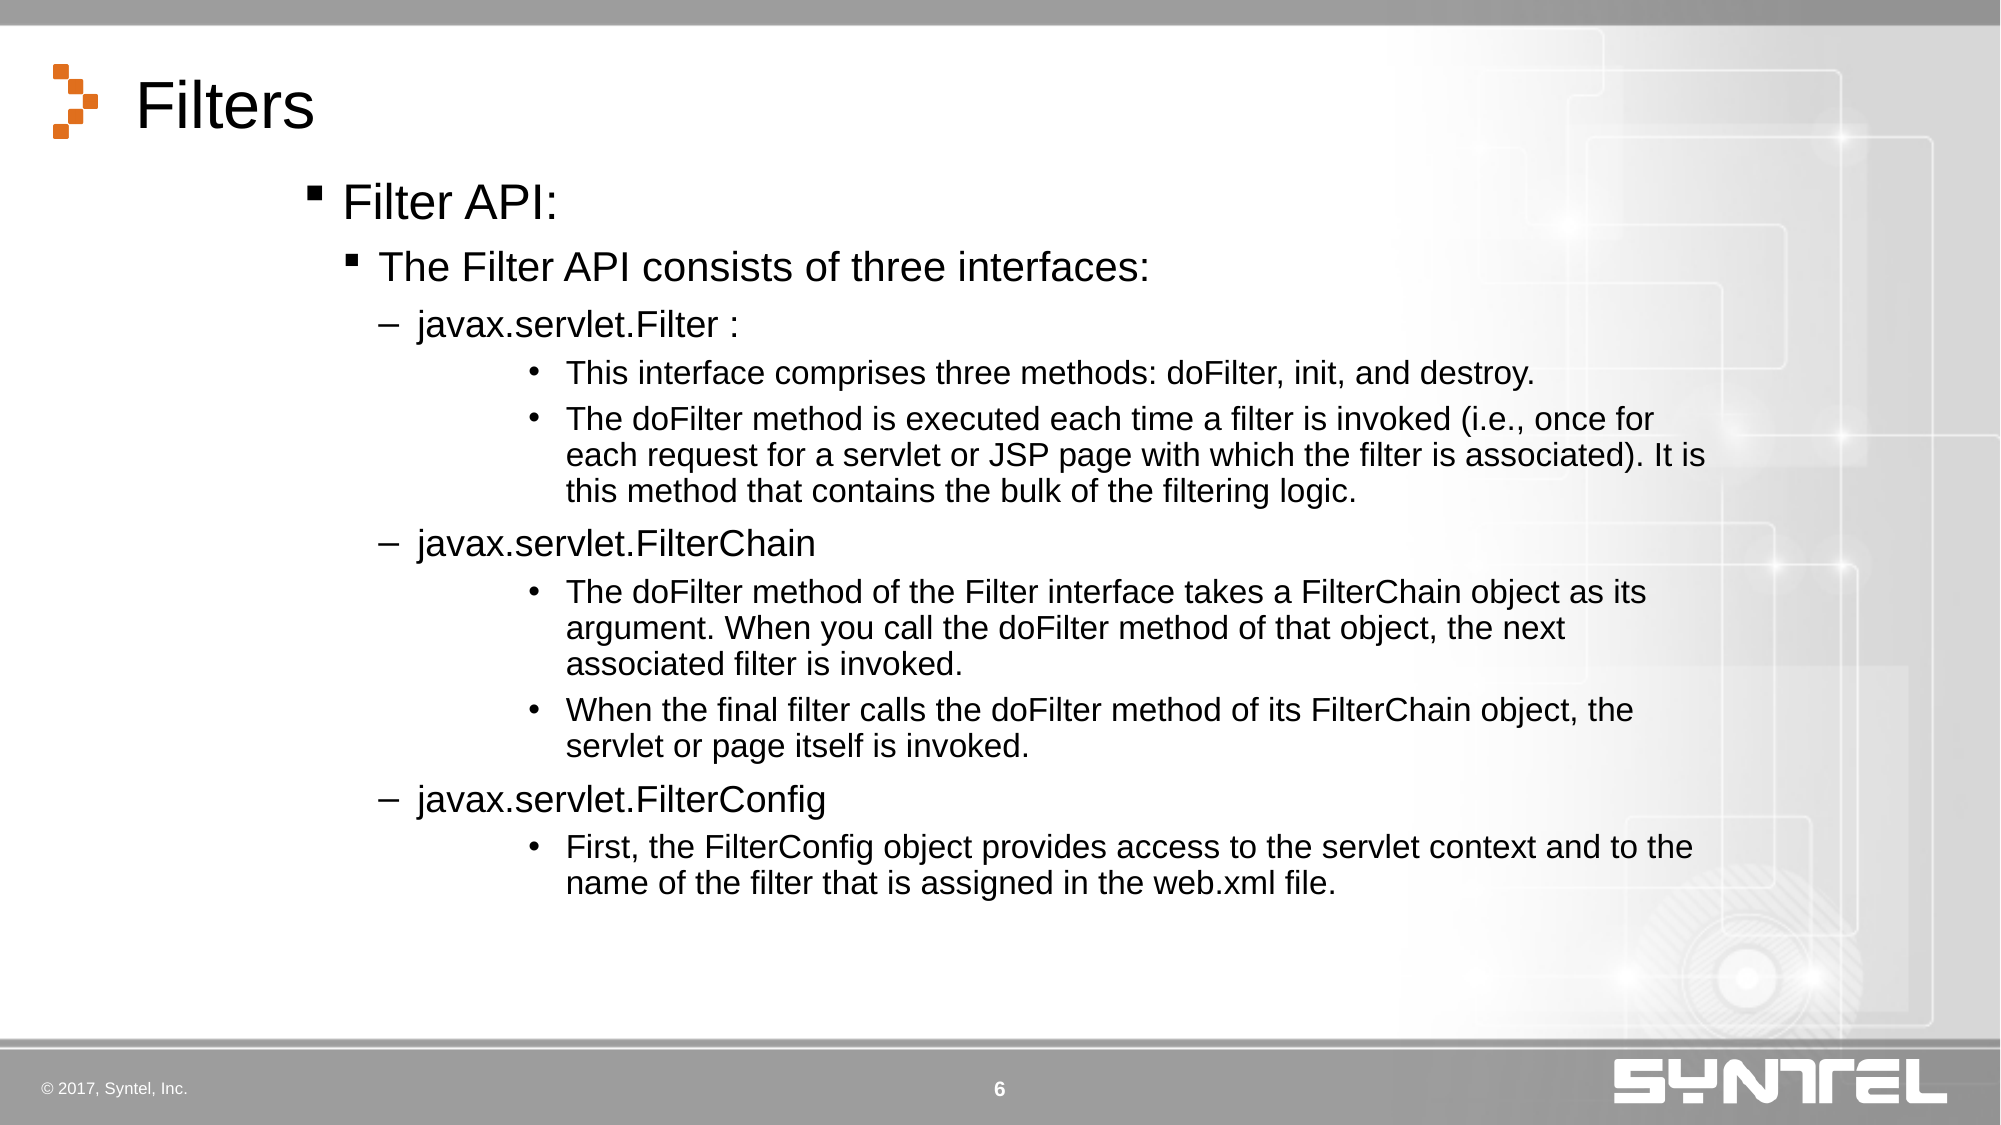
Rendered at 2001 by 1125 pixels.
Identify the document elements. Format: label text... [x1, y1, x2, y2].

picture [0, 0, 2001, 1125]
title Filters [120, 43, 1949, 160]
list Filter API: The Filter API consists of three interfaces: javax.servlet.Filter : This interface comprises three methods: doFilter, init, and destroy. The doFilter method is executed each time a filter is invoked (i.e., once for each request for a servlet or JSP page with which the filter is associated). It is this method that contains the bulk of the filtering logic. javax.servlet.FilterChain The doFilter method of the Filter interface takes a FilterChain object as its argument. When you call the doFilter method of that object, the next associated filter is invoked. When the final filter calls the doFilter method of its FilterChain object, the servlet or page itself is invoked. javax.servlet.FilterConfig First, the FilterConfig object provides access to the servlet context and to the name of the filter that is assigned in the web.xml file. [288, 162, 1750, 977]
